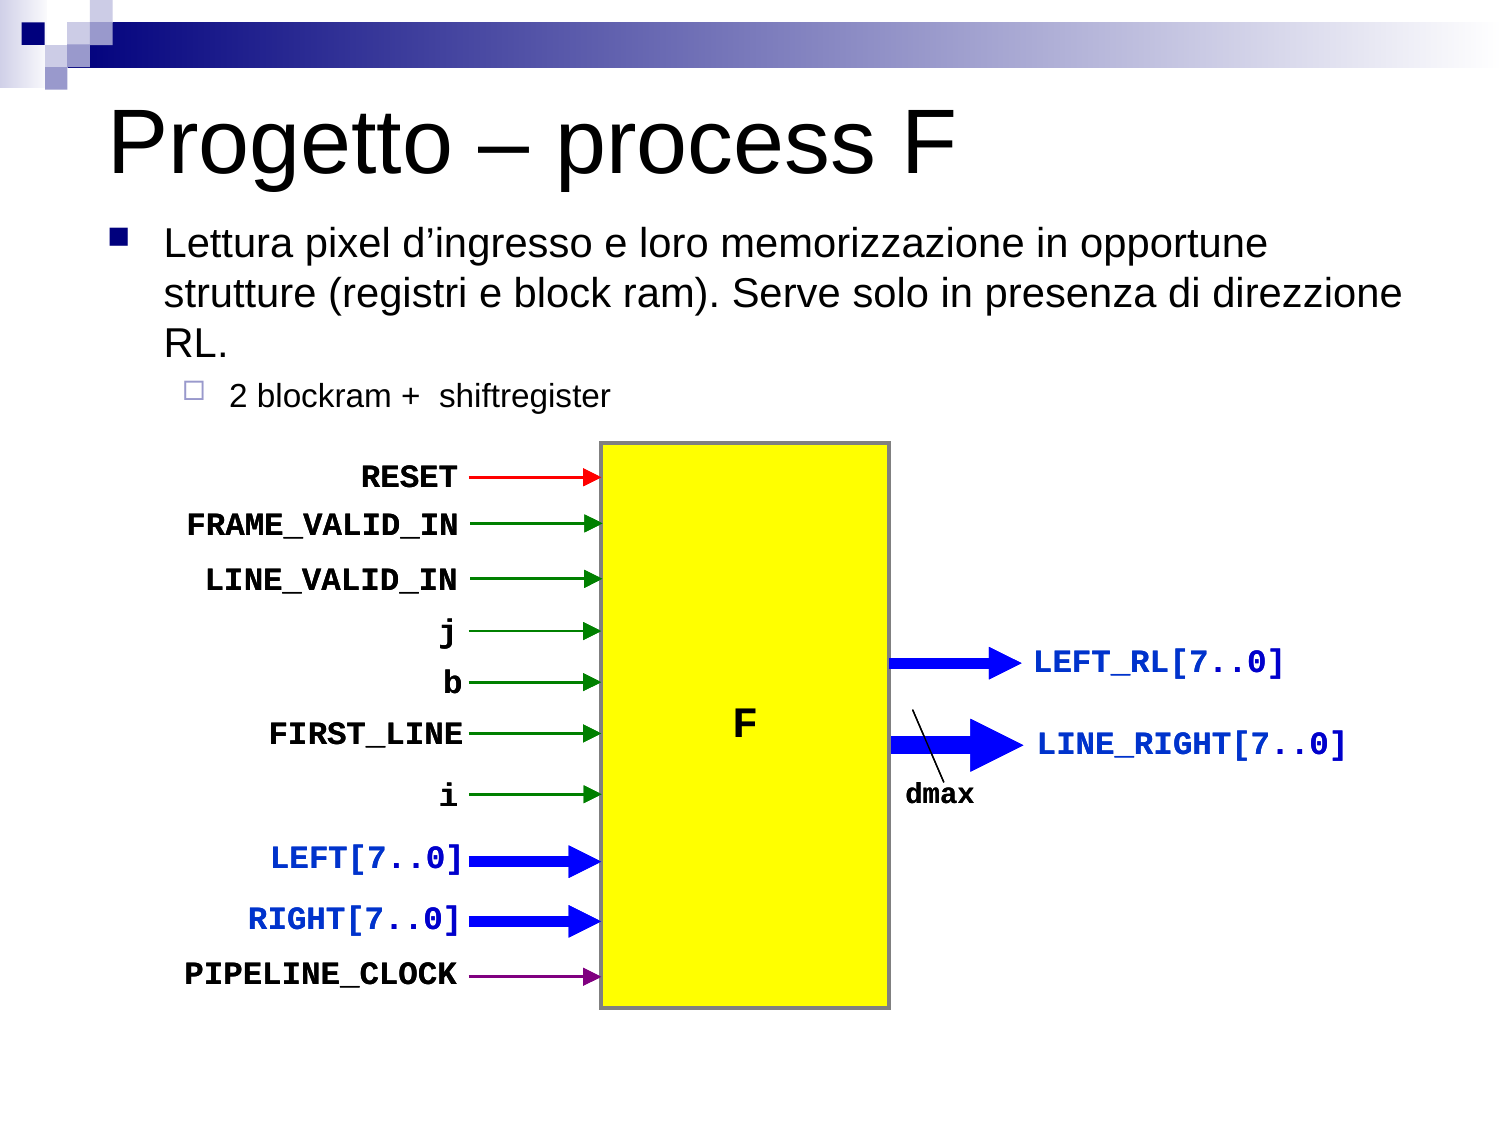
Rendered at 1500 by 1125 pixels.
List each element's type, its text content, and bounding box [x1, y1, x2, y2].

title Progetto – process F [92, 78, 1443, 197]
picture [170, 441, 1364, 1012]
list Lettura pixel d’ingresso e loro memorizzazione in opportune strutture (registri e block ram). Serve solo in presenza di direzzione RL. 2 blockram + shiftregister [92, 208, 1443, 406]
